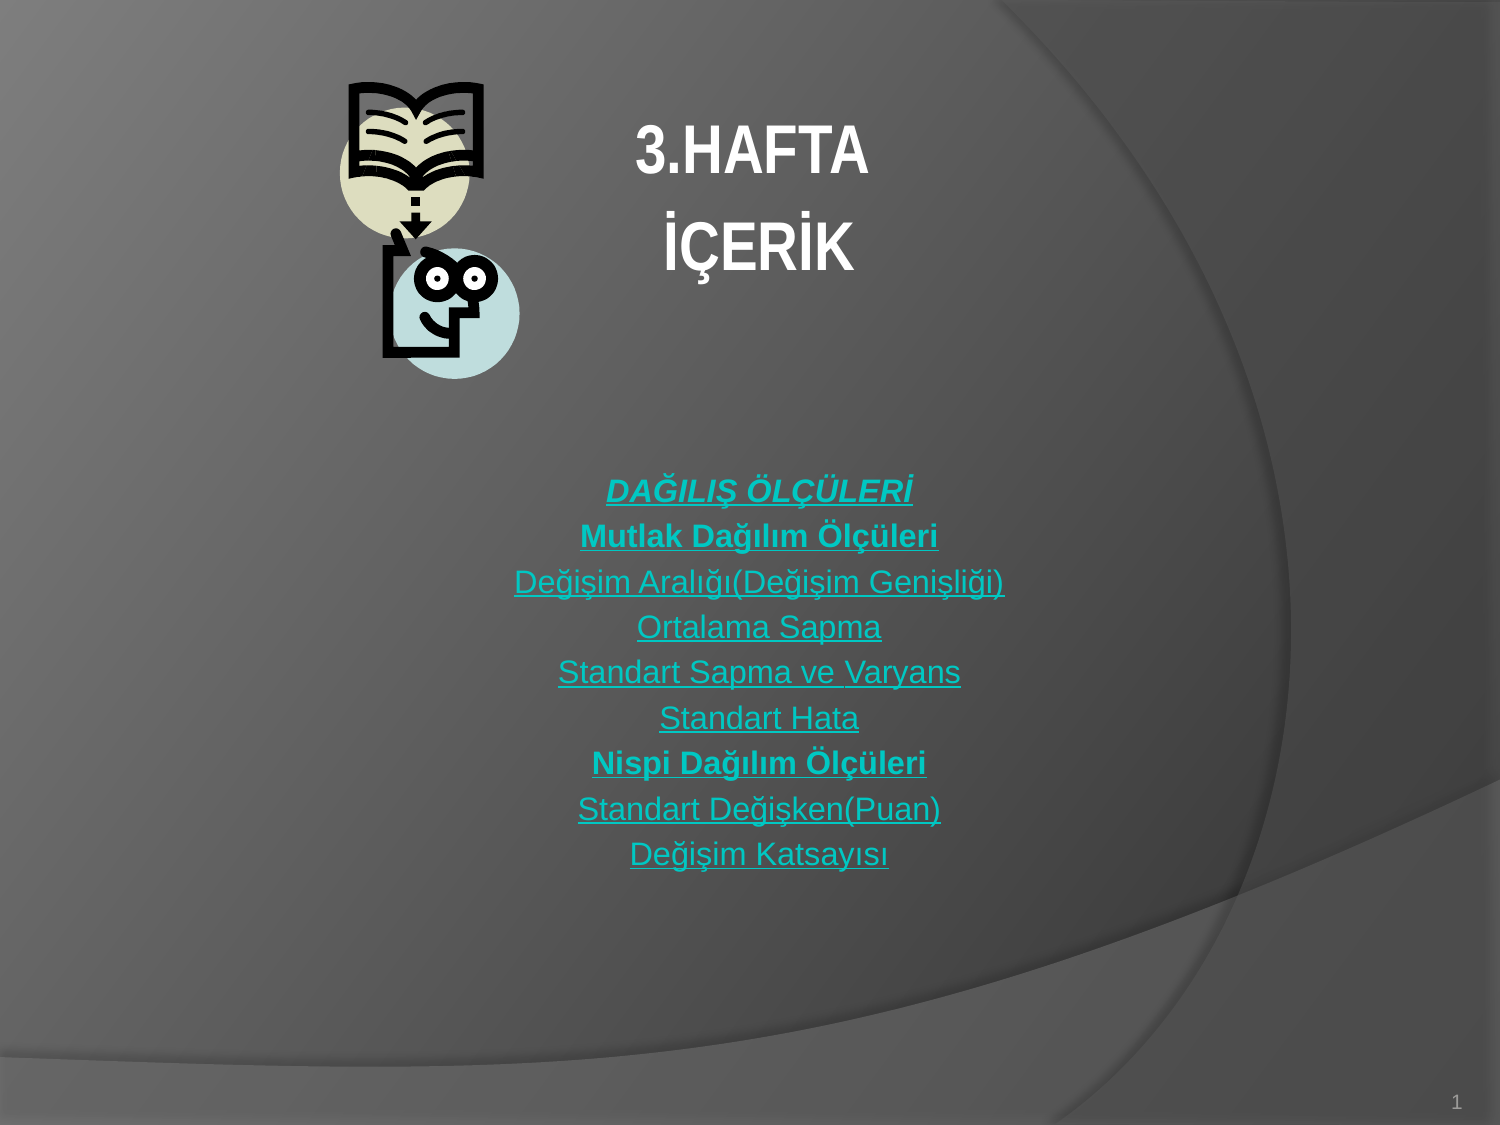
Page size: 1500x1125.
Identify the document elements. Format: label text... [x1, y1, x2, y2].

slide_number 1 [1337, 1053, 1463, 1114]
subtitle 3.HAFTA İÇERİK DAĞILIŞ ÖLÇÜLERİ Mutlak Dağılım Ölçüleri Değişim Aralığı(Değişim Genişliği) Ortalama Sapma Standart Sapma ve Varyans Standart Hata Nispi Dağılım Ölçüleri Standart Değişken(Puan) Değişim Katsayısı [128, 58, 1383, 1020]
picture [339, 81, 520, 380]
